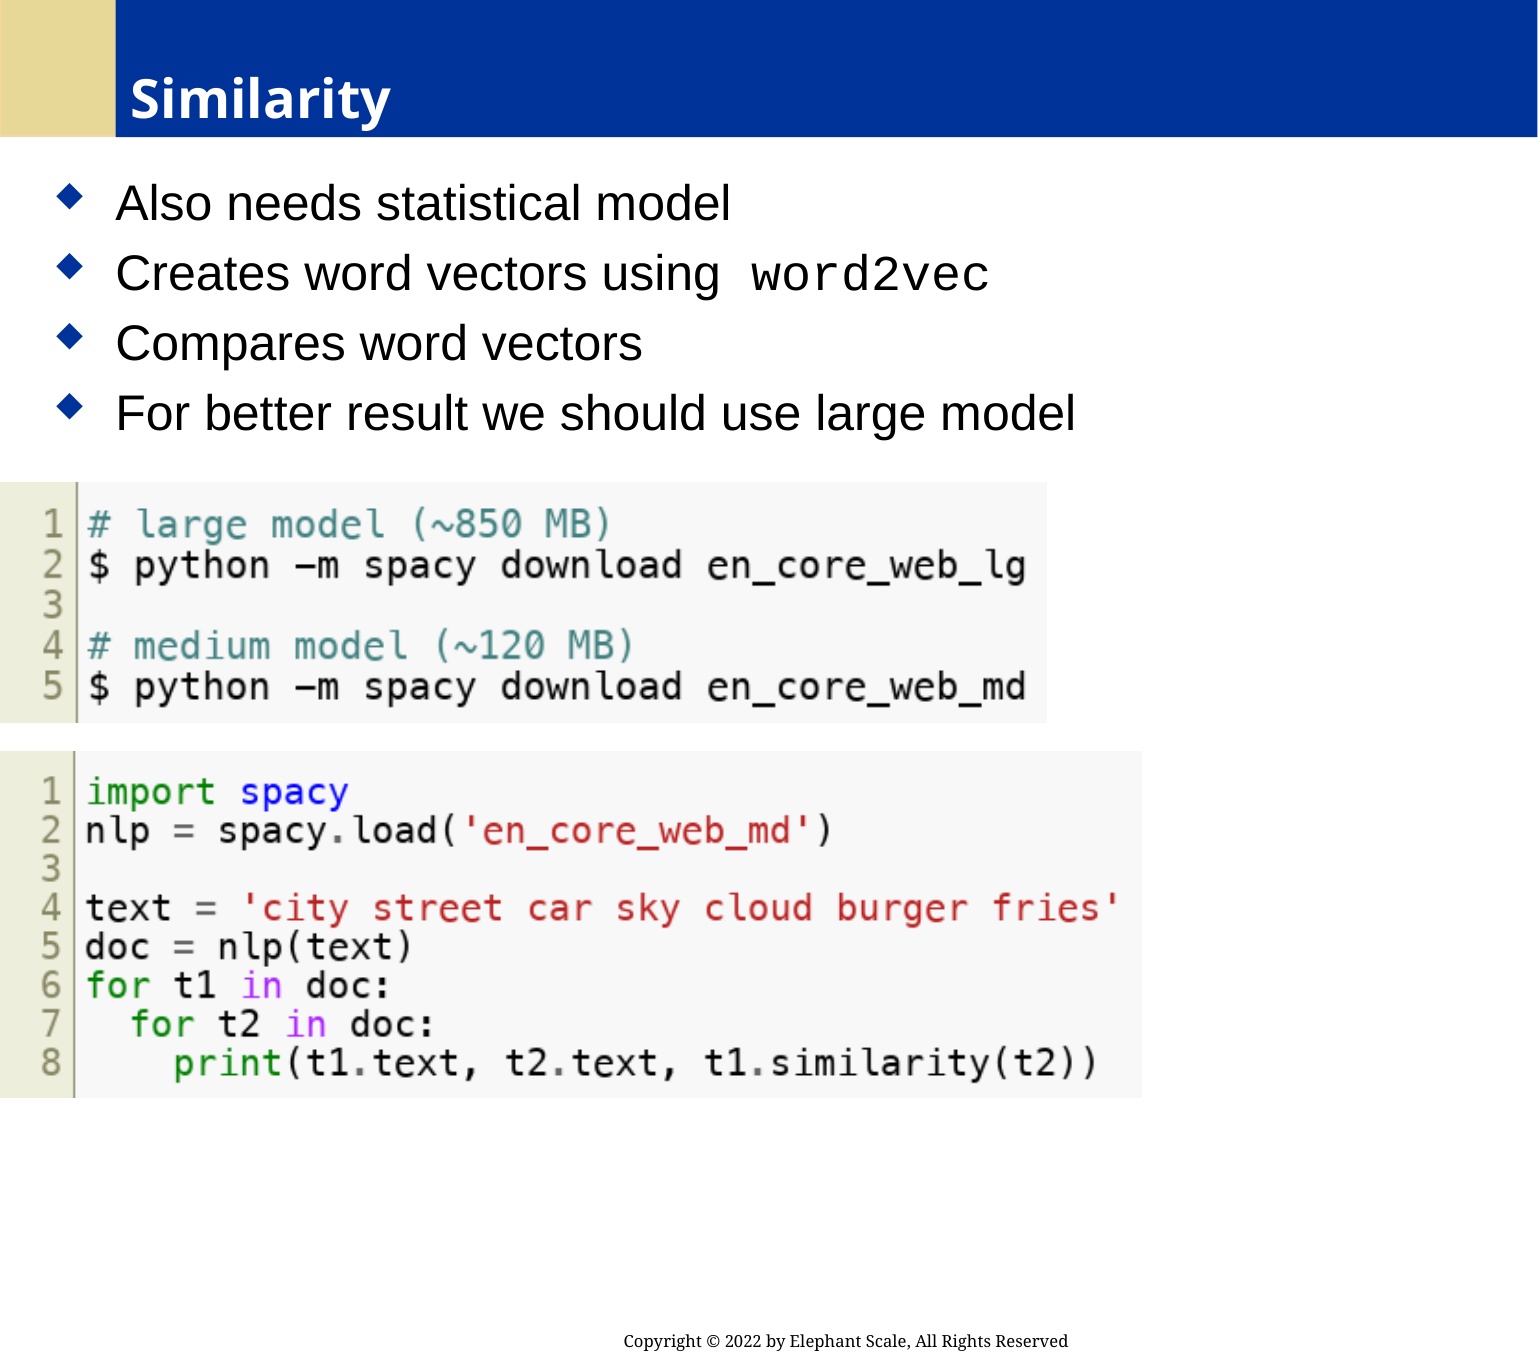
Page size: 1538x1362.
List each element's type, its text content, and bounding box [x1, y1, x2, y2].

picture [0, 0, 115, 137]
title Similarity [115, 0, 1538, 138]
list Also needs statistical model Creates word vectors using word2vec Compares word vectors For better result we should use large model Output next slide [38, 162, 1500, 1284]
picture [0, 751, 1142, 1099]
picture [0, 482, 1048, 724]
text_box Copyright © 2022 by Elephant Scale, All Rights Reserved [608, 1322, 1085, 1358]
